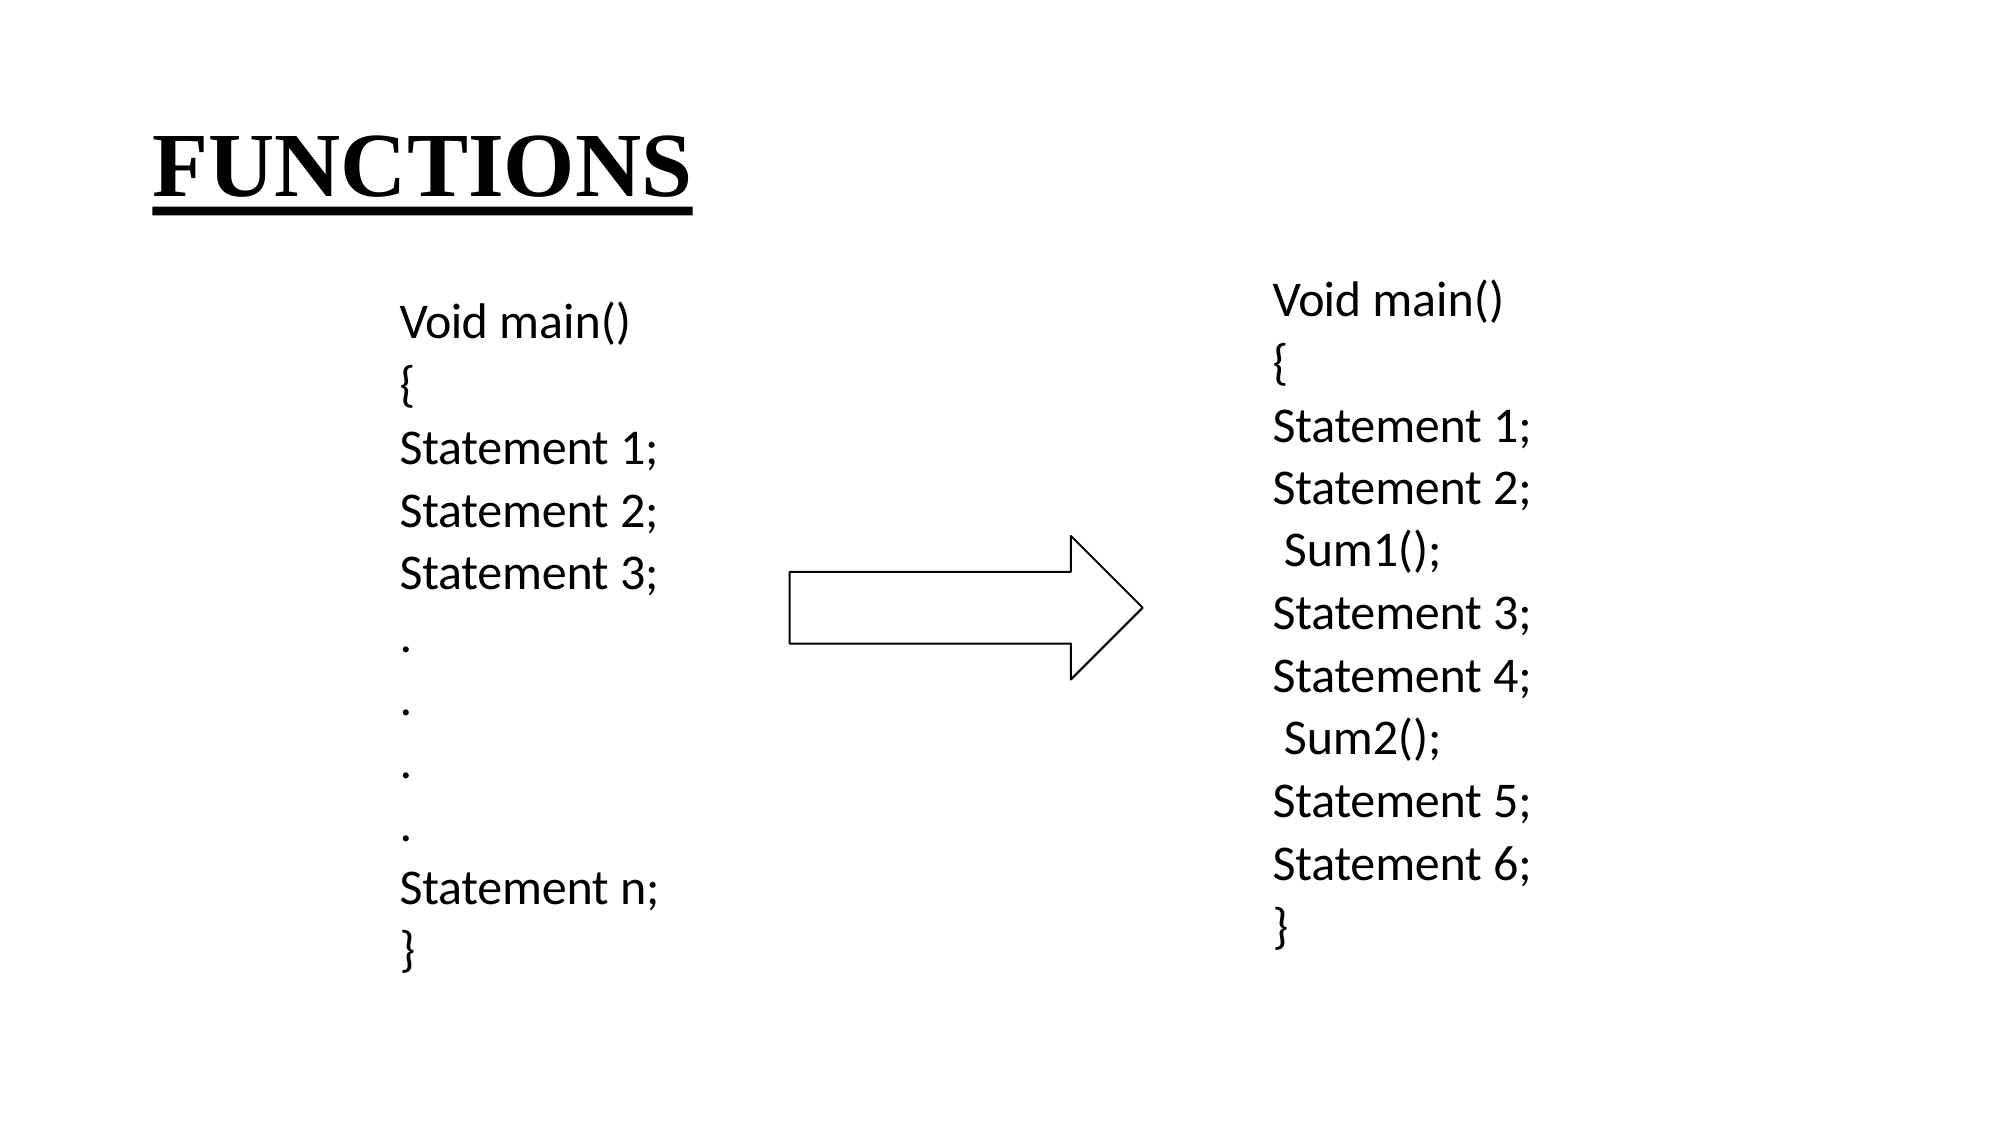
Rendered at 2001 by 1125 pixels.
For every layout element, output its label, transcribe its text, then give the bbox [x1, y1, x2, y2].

text_box Void main() { Statement 1; Statement 2; Sum1(); Statement 3; Statement 4; Sum2(); Statement 5; Statement 6; } [1270, 264, 1536, 954]
text_box Void main() { Statement 1; Statement 2; Statement 3; . . . . Statement n; } [397, 286, 664, 977]
text_box [789, 535, 1143, 680]
text_box [152, 206, 693, 216]
title FUNCTIONS [150, 102, 696, 293]
